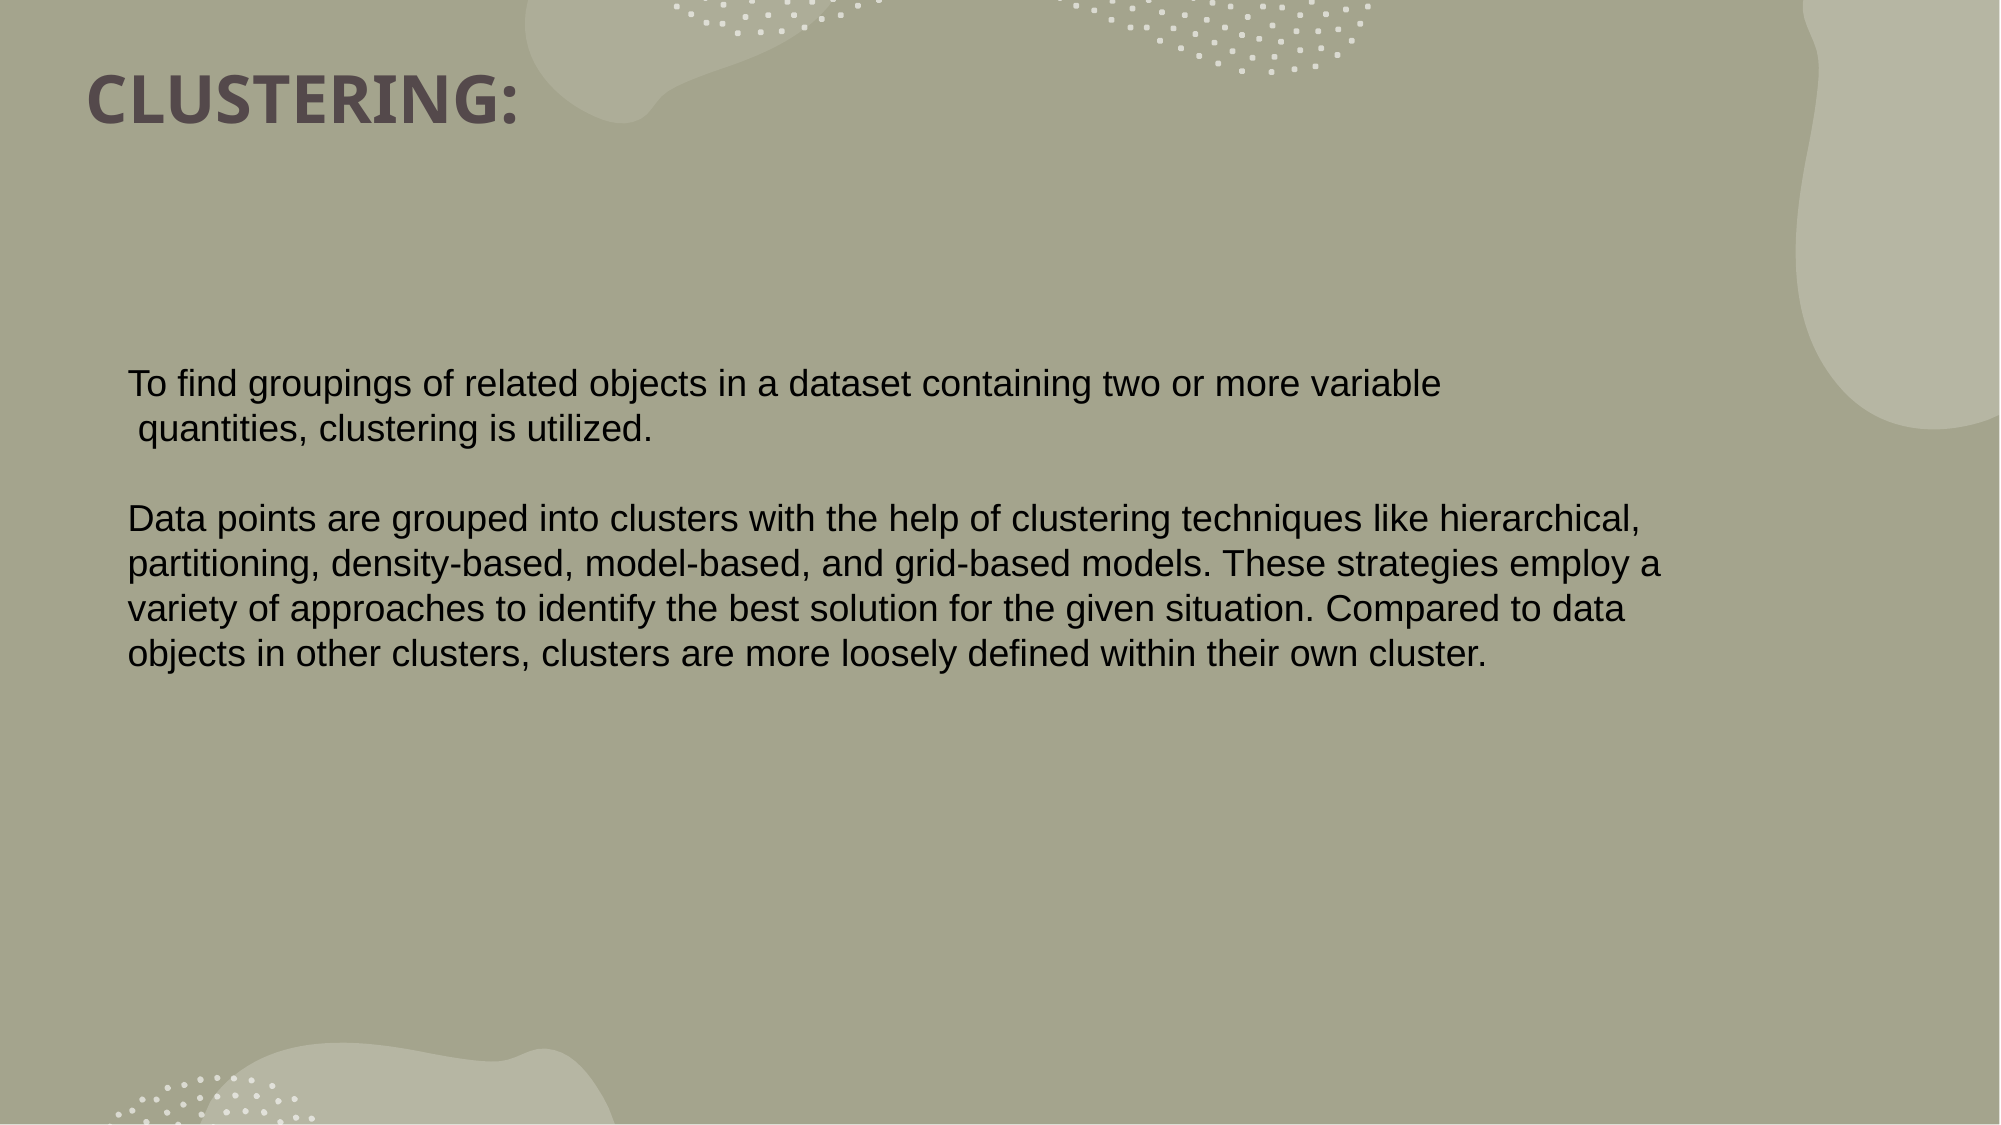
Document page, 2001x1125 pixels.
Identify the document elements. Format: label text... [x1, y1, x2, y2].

title CLUSTERING: [85, 57, 1915, 139]
list To find groupings of related objects in a dataset containing two or more variable quantities, clustering is utilized. Data points are grouped into clusters with the help of clustering techniques like hierarchical, partitioning, density-based, model-based, and grid-based models. These strategies employ a variety of approaches to identify the best solution for the given situation. Compared to data objects in other clusters, clusters are more loosely defined within their own cluster. [112, 190, 1688, 843]
